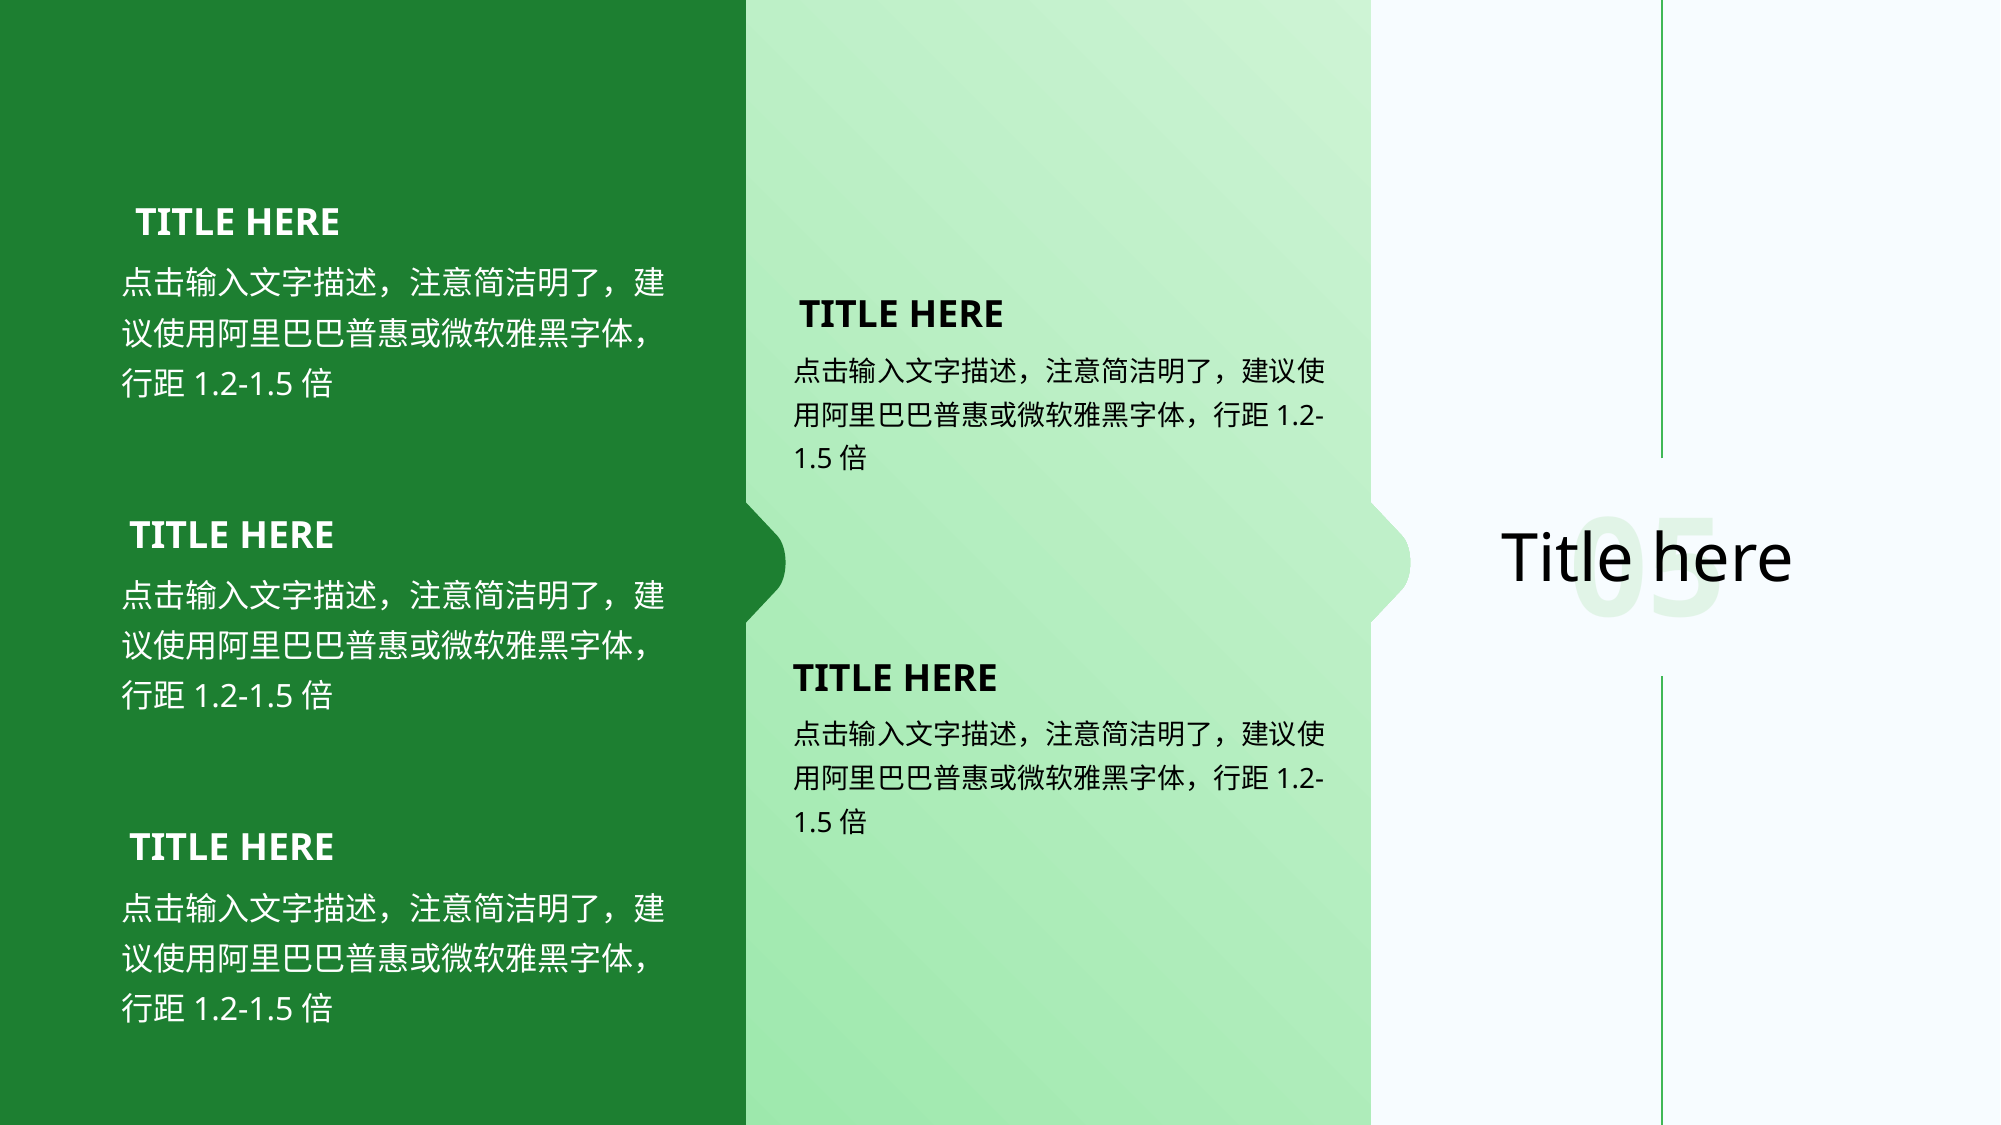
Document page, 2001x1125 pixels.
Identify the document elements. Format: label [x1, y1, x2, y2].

text_box [1446, 471, 1850, 654]
text_box [0, 0, 786, 1125]
text_box [786, 0, 1411, 1125]
